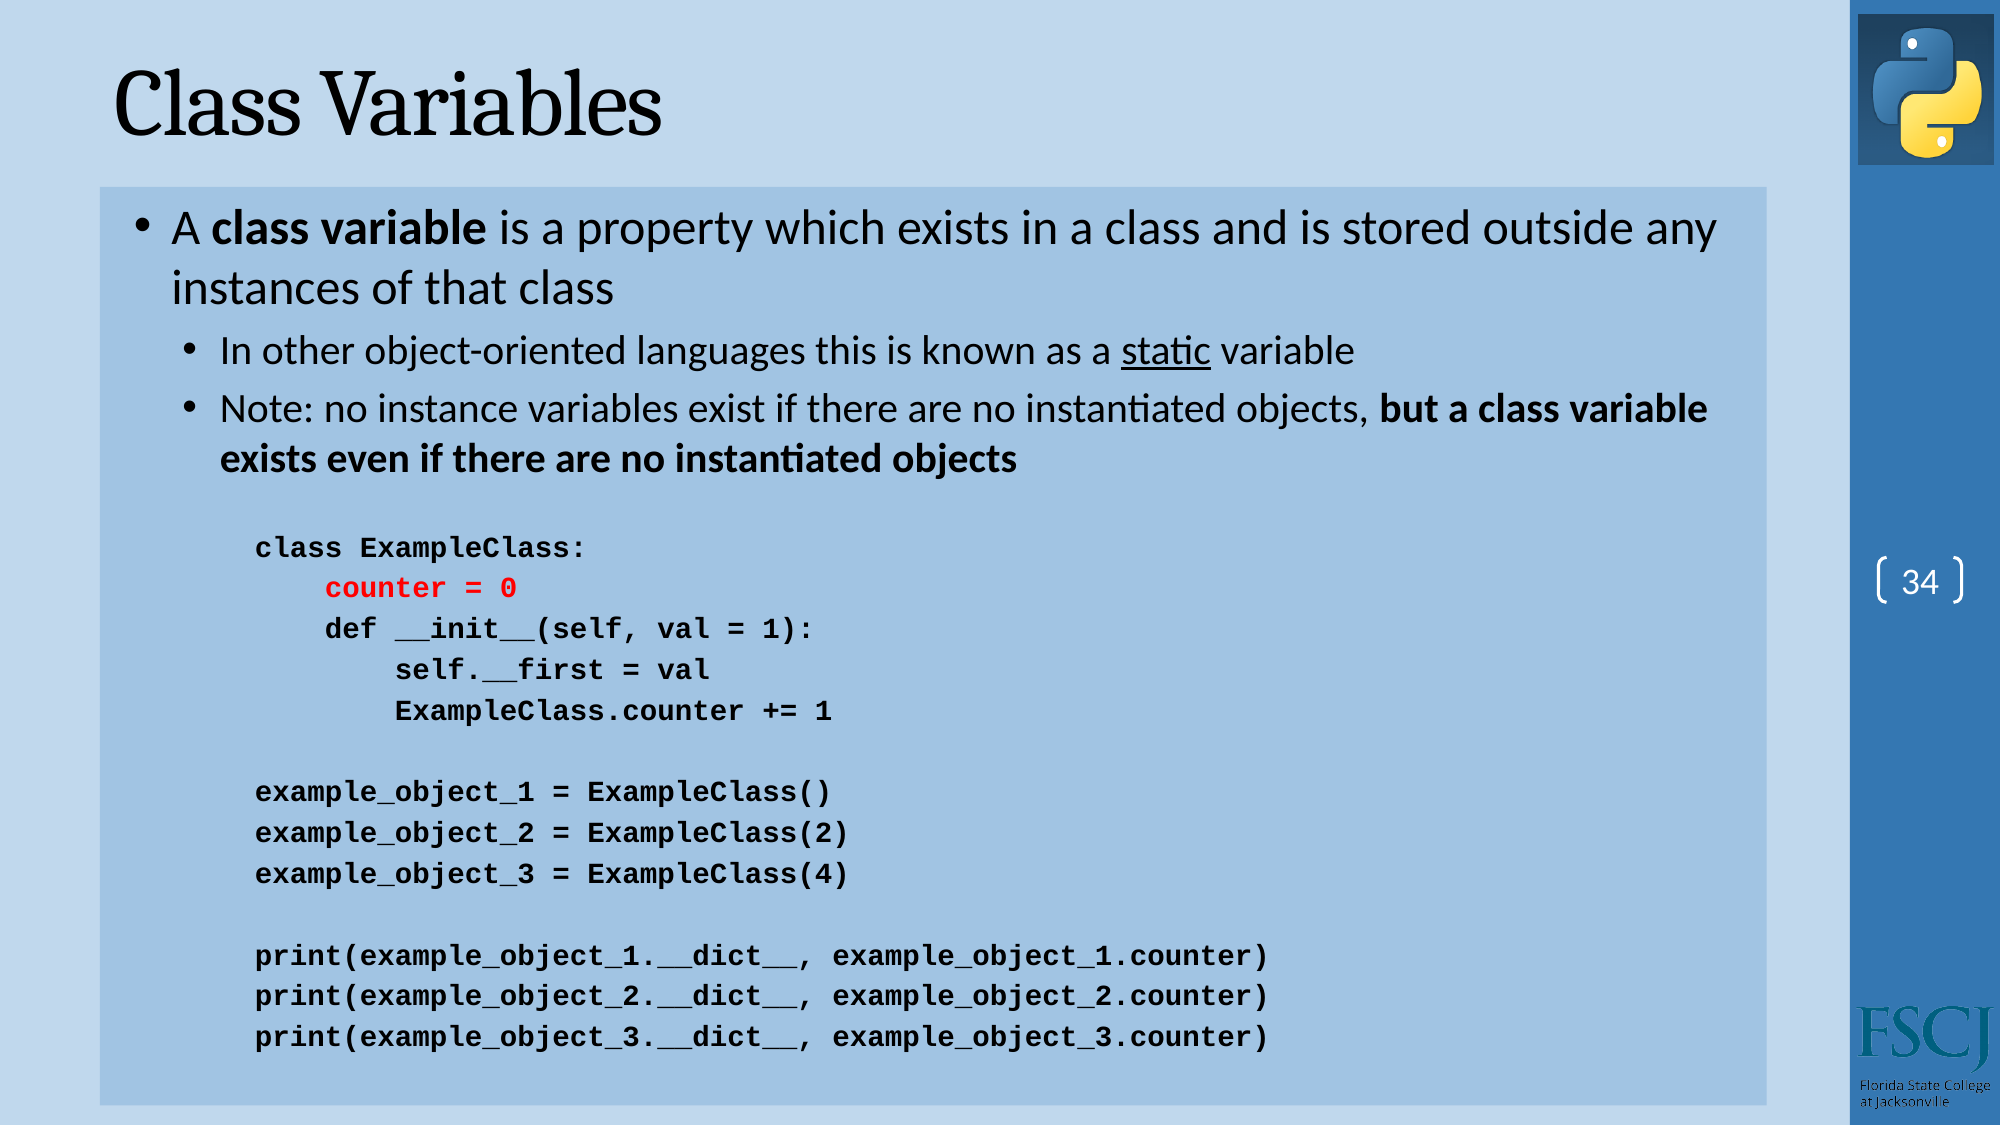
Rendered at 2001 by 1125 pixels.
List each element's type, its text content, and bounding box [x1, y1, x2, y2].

picture [1856, 1006, 1994, 1109]
list A class variable is a property which exists in a class and is stored outside any instances of that class In other object-oriented languages this is known as a static variable Note: no instance variables exist if there are no instantiated objects, but a class variable exists even if there are no instantiated objects class ExampleClass: counter = 0 def __init__(self, val = 1): self.__first = val ExampleClass.counter += 1 example_object_1 = ExampleClass() example_object_2 = ExampleClass(2) example_object_3 = ExampleClass(4) print(example_object_1.__dict__, example_object_1.counter) print(example_object_2.__dict__, example_object_2.counter) print(example_object_3.__dict__, example_object_3.counter) [99, 186, 1767, 1106]
slide_number 34 [1876, 555, 1964, 604]
picture [1858, 14, 1994, 165]
title Class Variables [99, 31, 1767, 163]
